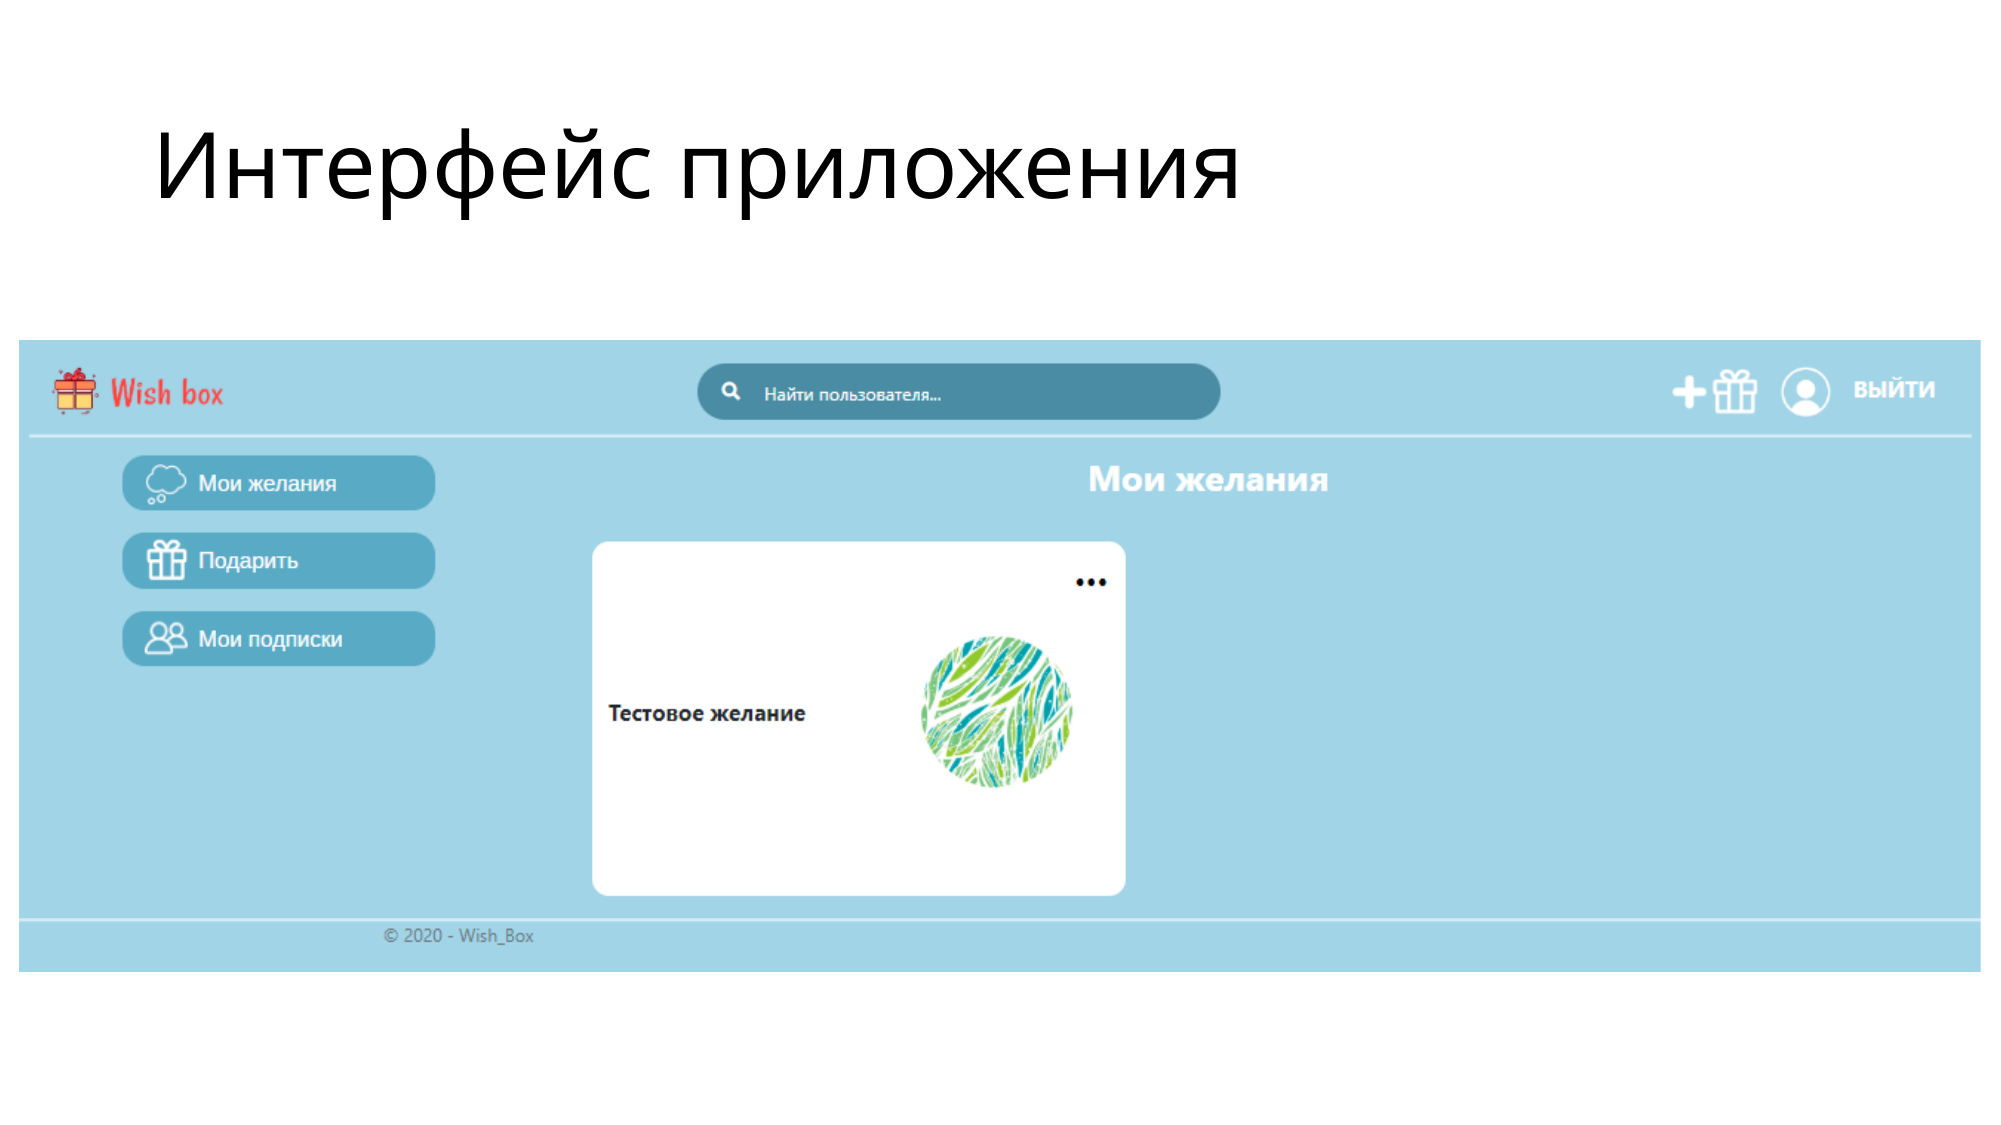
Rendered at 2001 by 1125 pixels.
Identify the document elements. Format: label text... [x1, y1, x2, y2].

picture [19, 340, 1981, 972]
title Интерфейс приложения [137, 59, 1863, 278]
